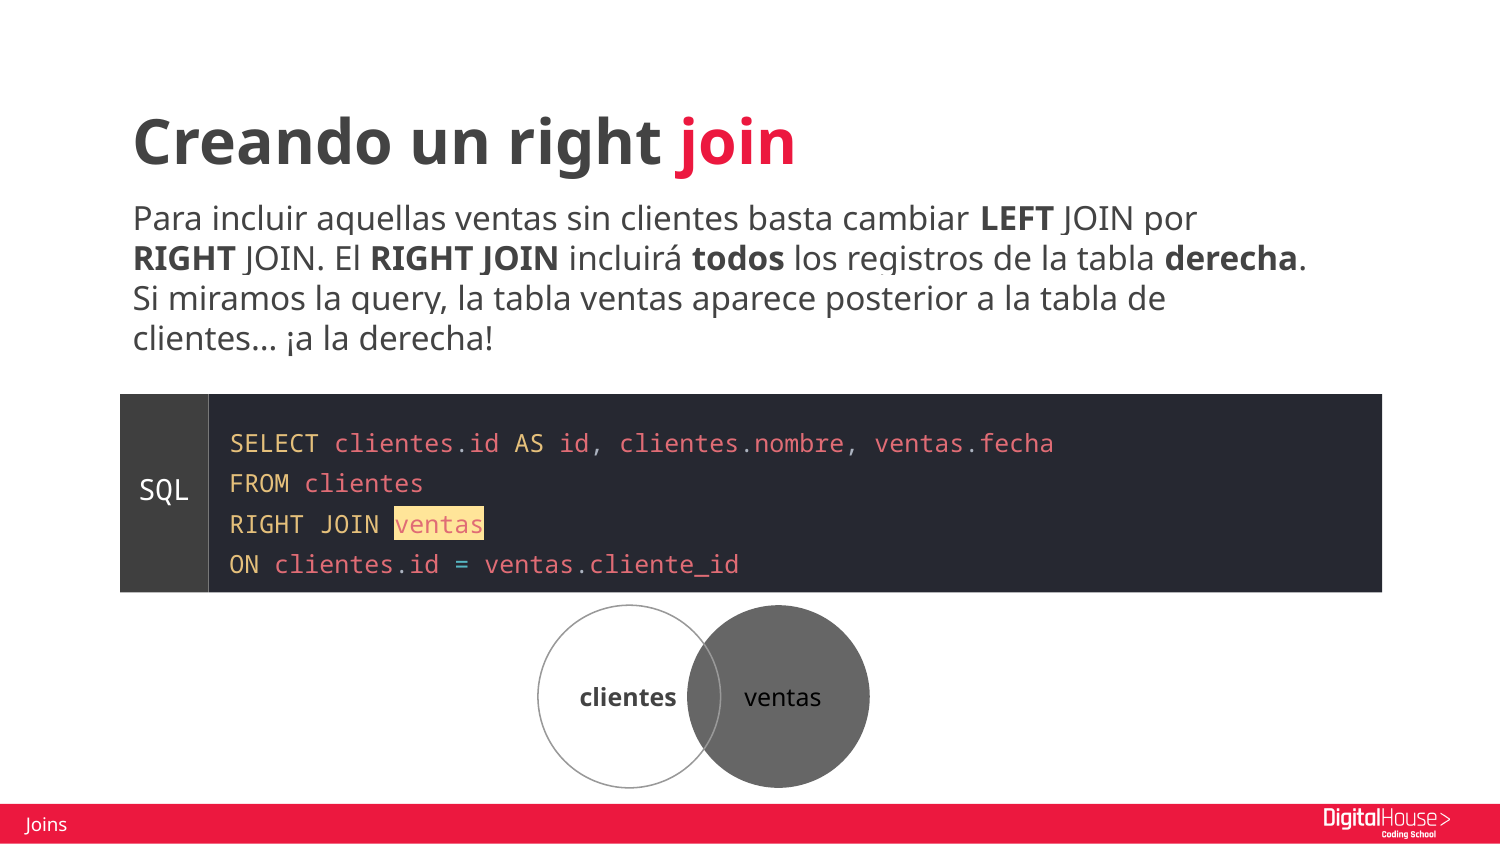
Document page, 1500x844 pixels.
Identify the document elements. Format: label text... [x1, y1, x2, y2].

text_box Para incluir aquellas ventas sin clientes basta cambiar LEFT JOIN por RIGHT JOIN. El RIGHT JOIN incluirá todos los registros de la tabla derecha. Si miramos la query, la tabla ventas aparece posterior a la tabla de clientes… ¡a la derecha! [117, 182, 1324, 294]
picture [1324, 808, 1450, 839]
text_box clientes [537, 605, 721, 788]
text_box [119, 393, 1383, 593]
text_box Creando un right join [117, 90, 1383, 193]
text_box ventas [704, 605, 870, 788]
